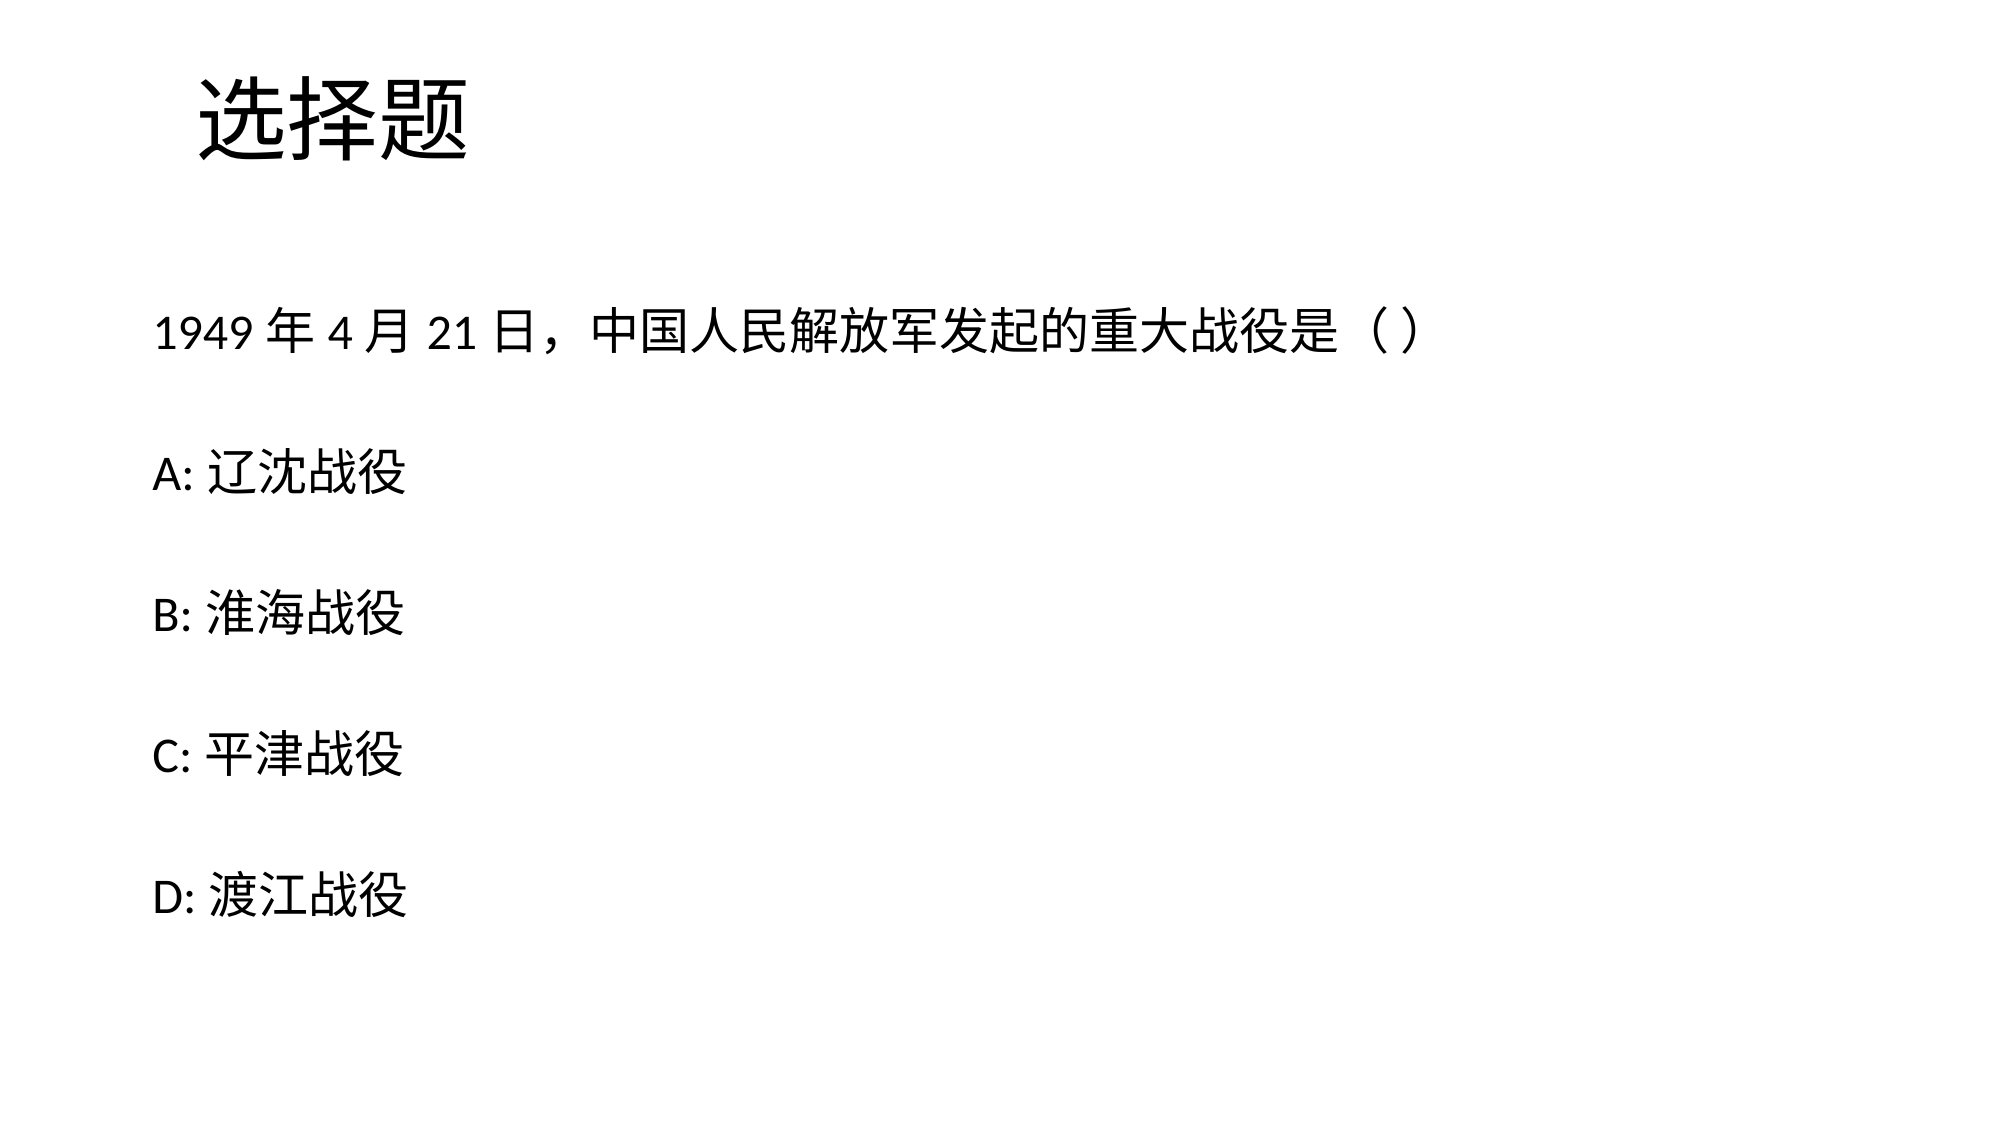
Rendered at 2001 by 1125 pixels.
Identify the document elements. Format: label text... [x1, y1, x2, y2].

list 1949年4月21日，中国人民解放军发起的重大战役是（ ） A:辽沈战役 B:淮海战役 C:平津战役 D:渡江战役 [137, 232, 1863, 1079]
title 选择题 [137, 14, 1863, 232]
